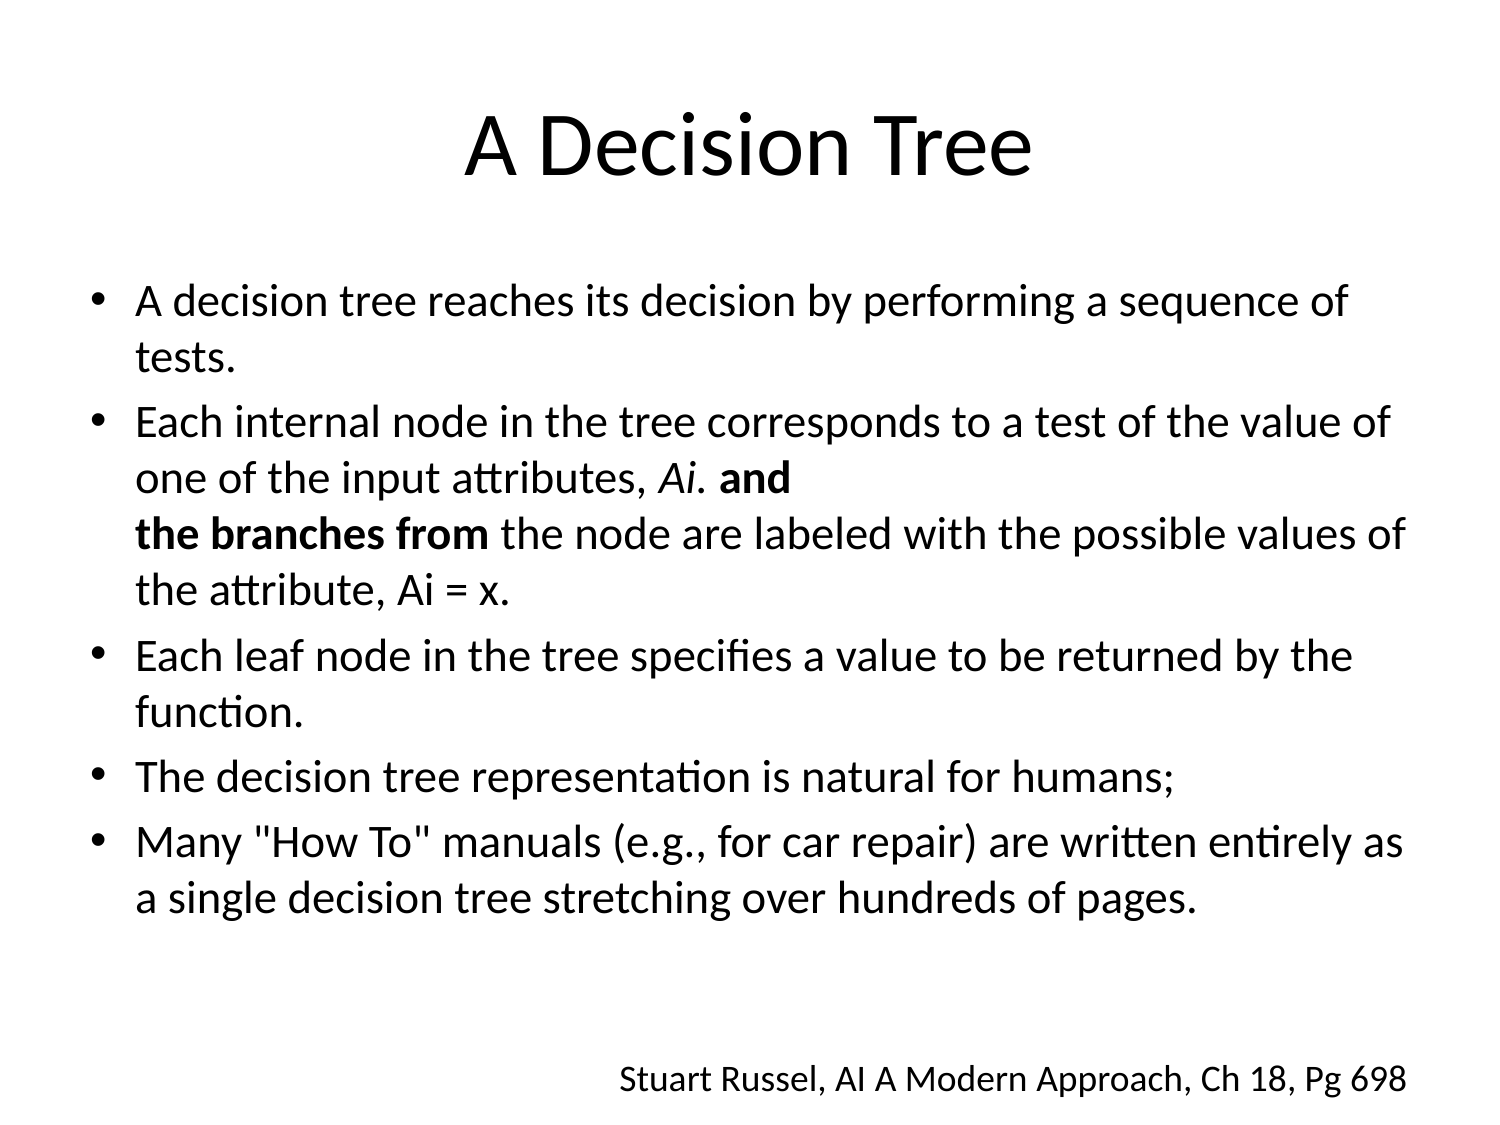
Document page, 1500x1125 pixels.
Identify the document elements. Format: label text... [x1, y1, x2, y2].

title A Decision Tree [75, 45, 1425, 233]
list A decision tree reaches its decision by performing a sequence of tests. Each internal node in the tree corresponds to a test of the value of one of the input attributes, Ai. and the branches from the node are labeled with the possible values of the attribute, Ai = x. Each leaf node in the tree specifies a value to be returned by the function. The decision tree representation is natural for humans; Many "How To" manuals (e.g., for car repair) are written entirely as a single decision tree stretching over hundreds of pages. [75, 262, 1425, 1005]
text_box Stuart Russel, AI A Modern Approach, Ch 18, Pg 698 [604, 1046, 1423, 1107]
